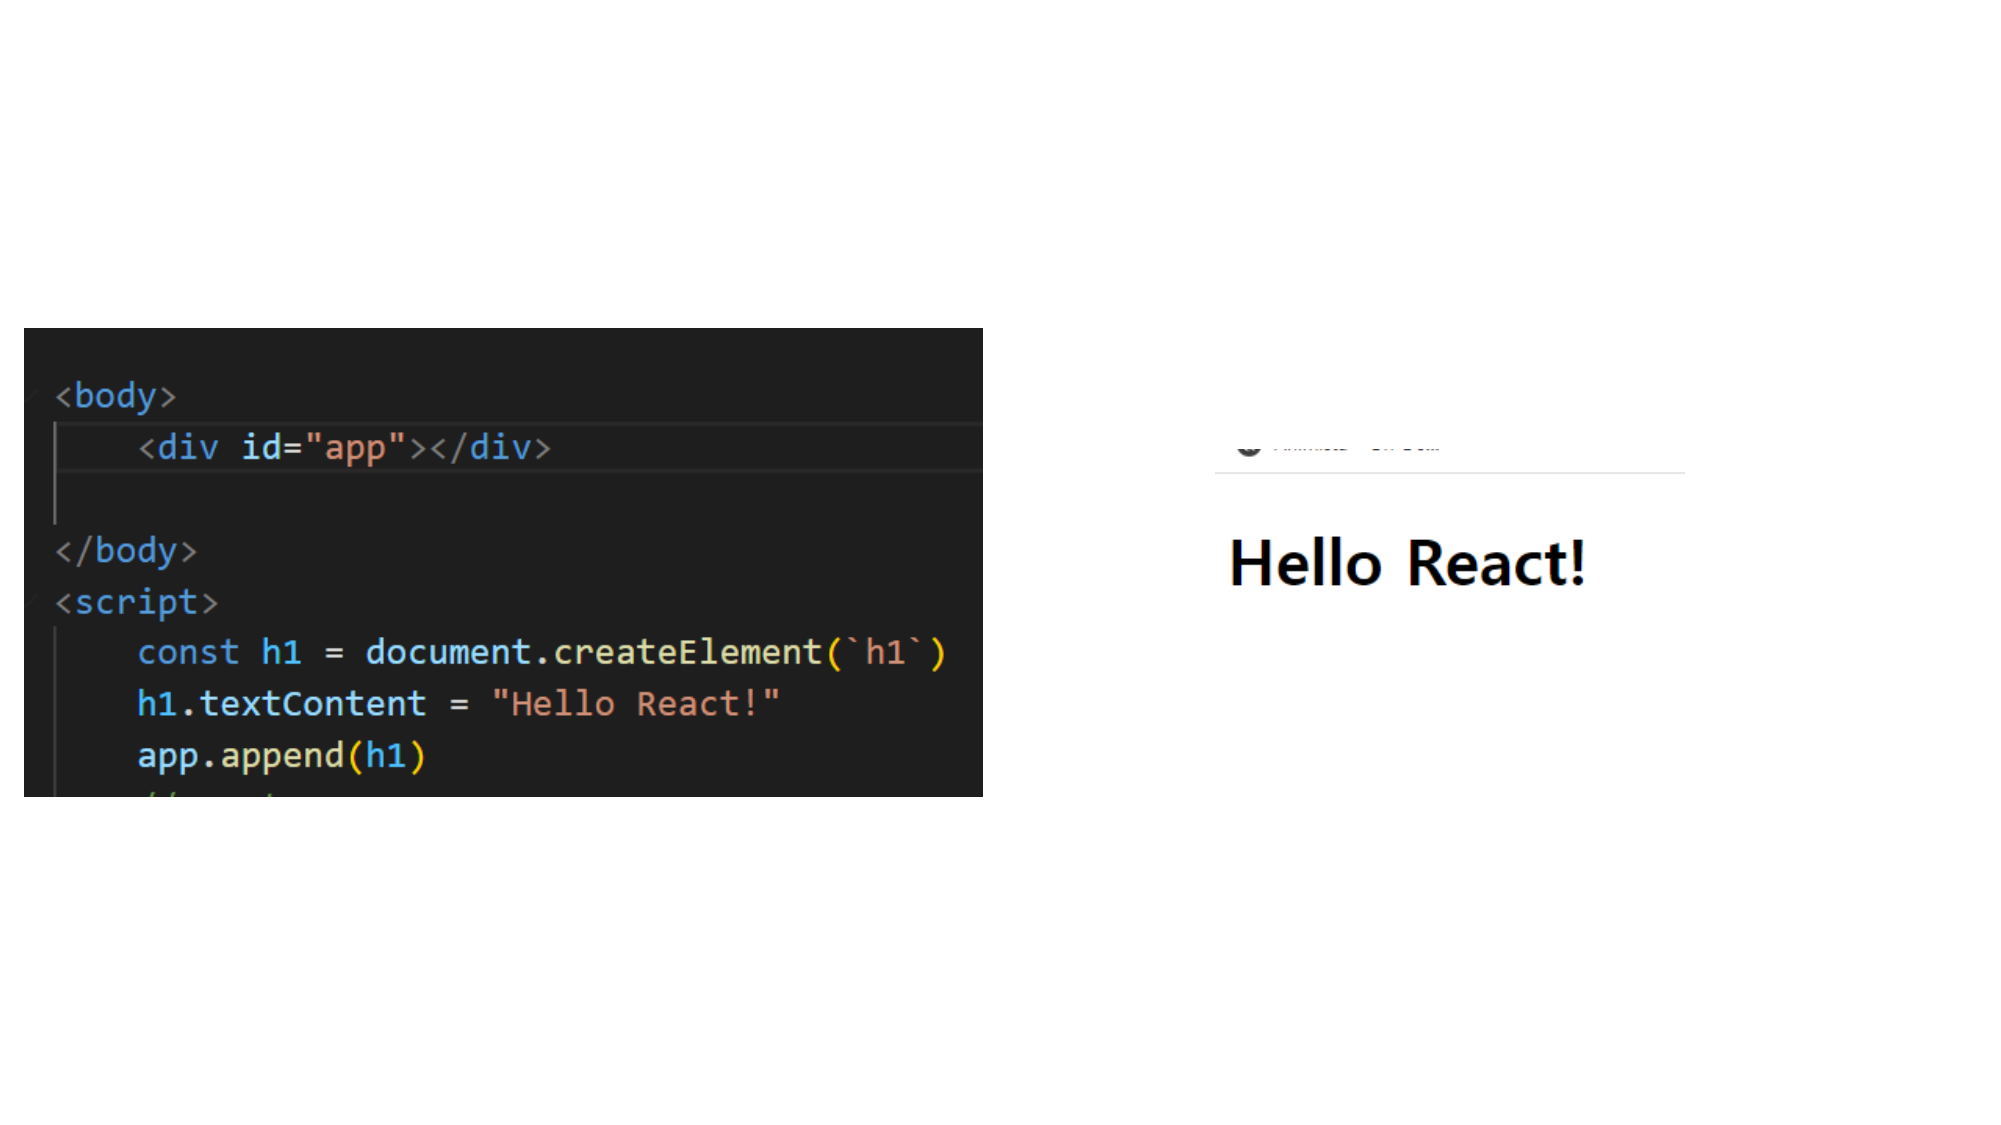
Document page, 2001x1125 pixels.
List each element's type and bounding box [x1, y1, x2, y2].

picture [24, 328, 983, 797]
picture [1215, 449, 1685, 676]
